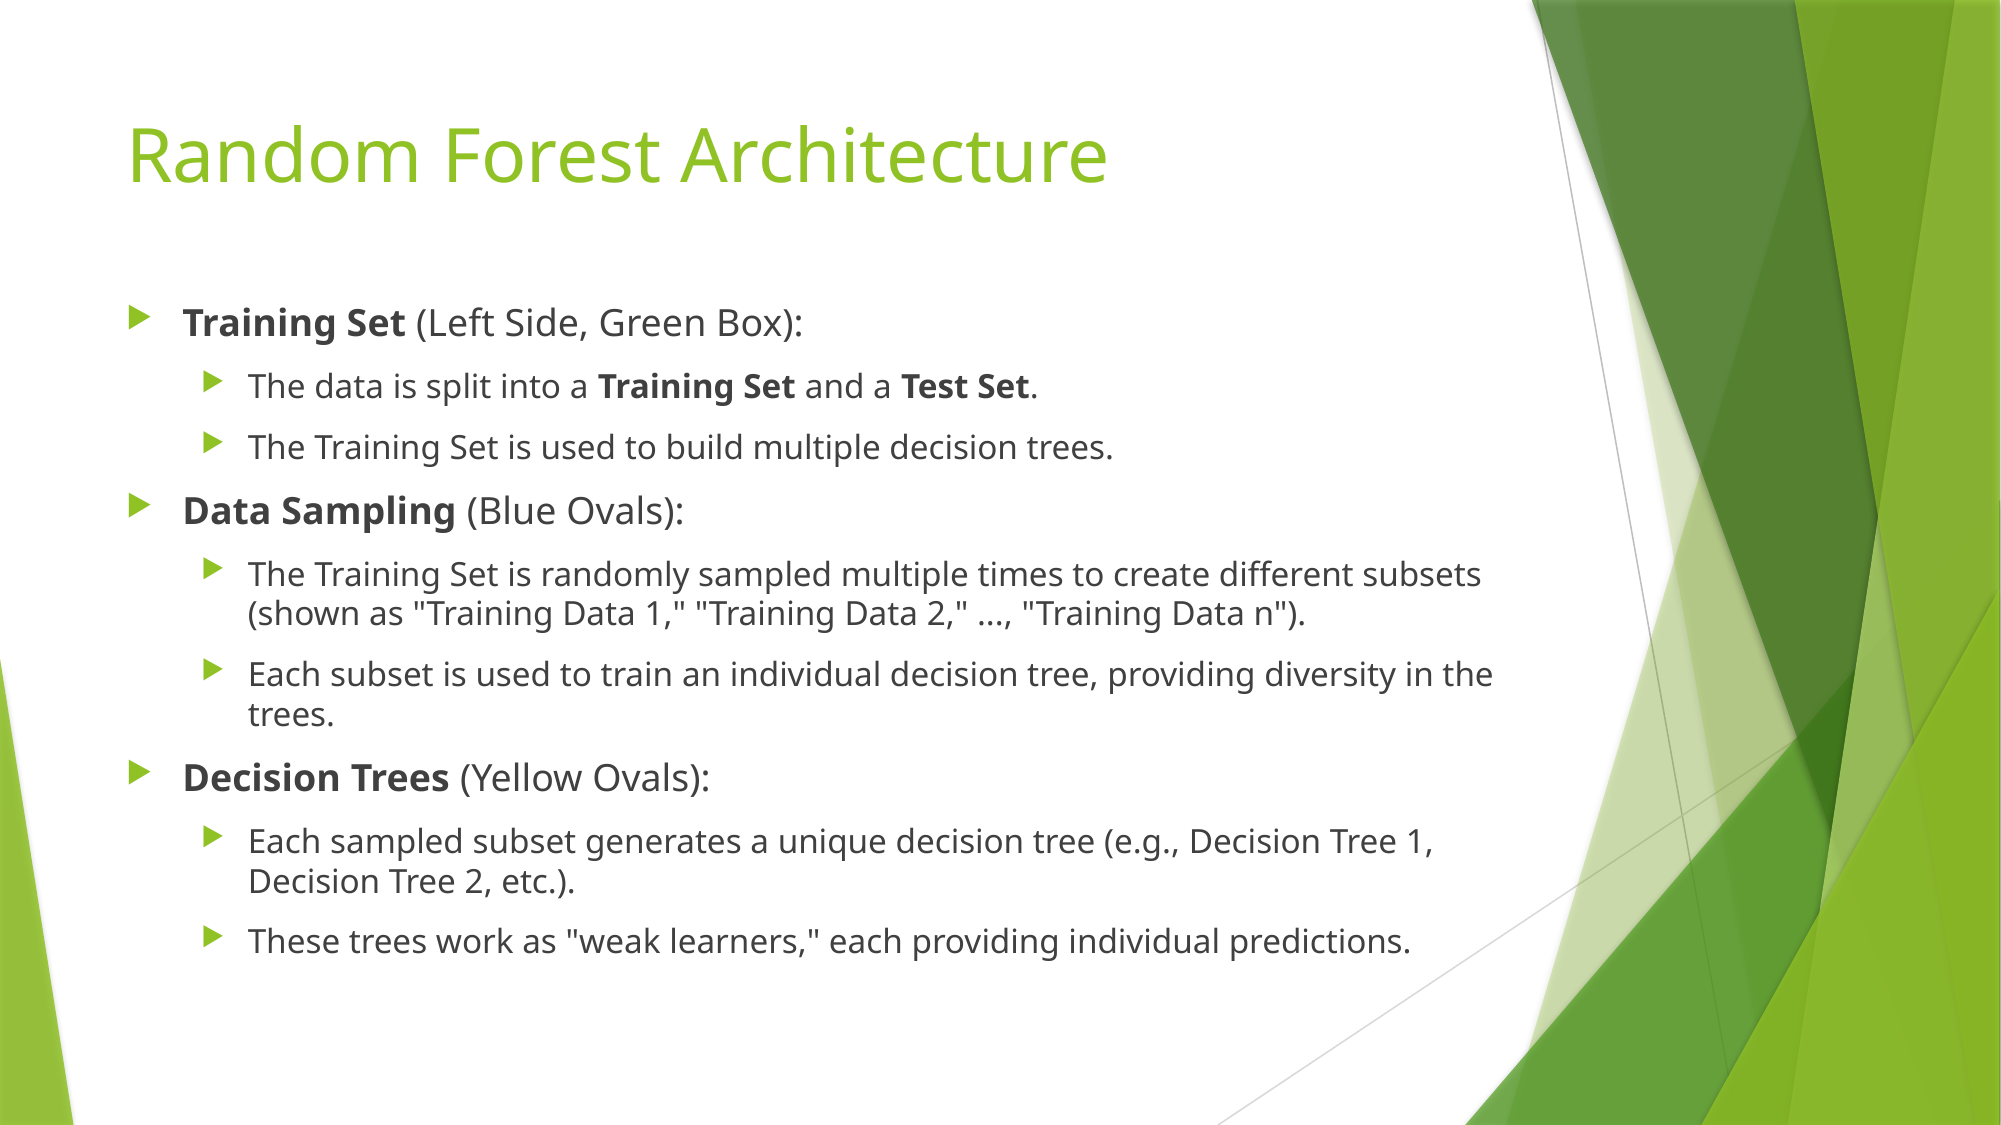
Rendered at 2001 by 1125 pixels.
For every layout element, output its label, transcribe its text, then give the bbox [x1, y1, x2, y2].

title Random Forest Architecture [111, 99, 1522, 291]
list Training Set (Left Side, Green Box): The data is split into a Training Set and a Test Set. The Training Set is used to build multiple decision trees. Data Sampling (Blue Ovals): The Training Set is randomly sampled multiple times to create different subsets (shown as "Training Data 1," "Training Data 2," ..., "Training Data n"). Each subset is used to train an individual decision tree, providing diversity in the trees. Decision Trees (Yellow Ovals): Each sampled subset generates a unique decision tree (e.g., Decision Tree 1, Decision Tree 2, etc.). These trees work as "weak learners," each providing individual predictions. [111, 291, 1522, 1050]
